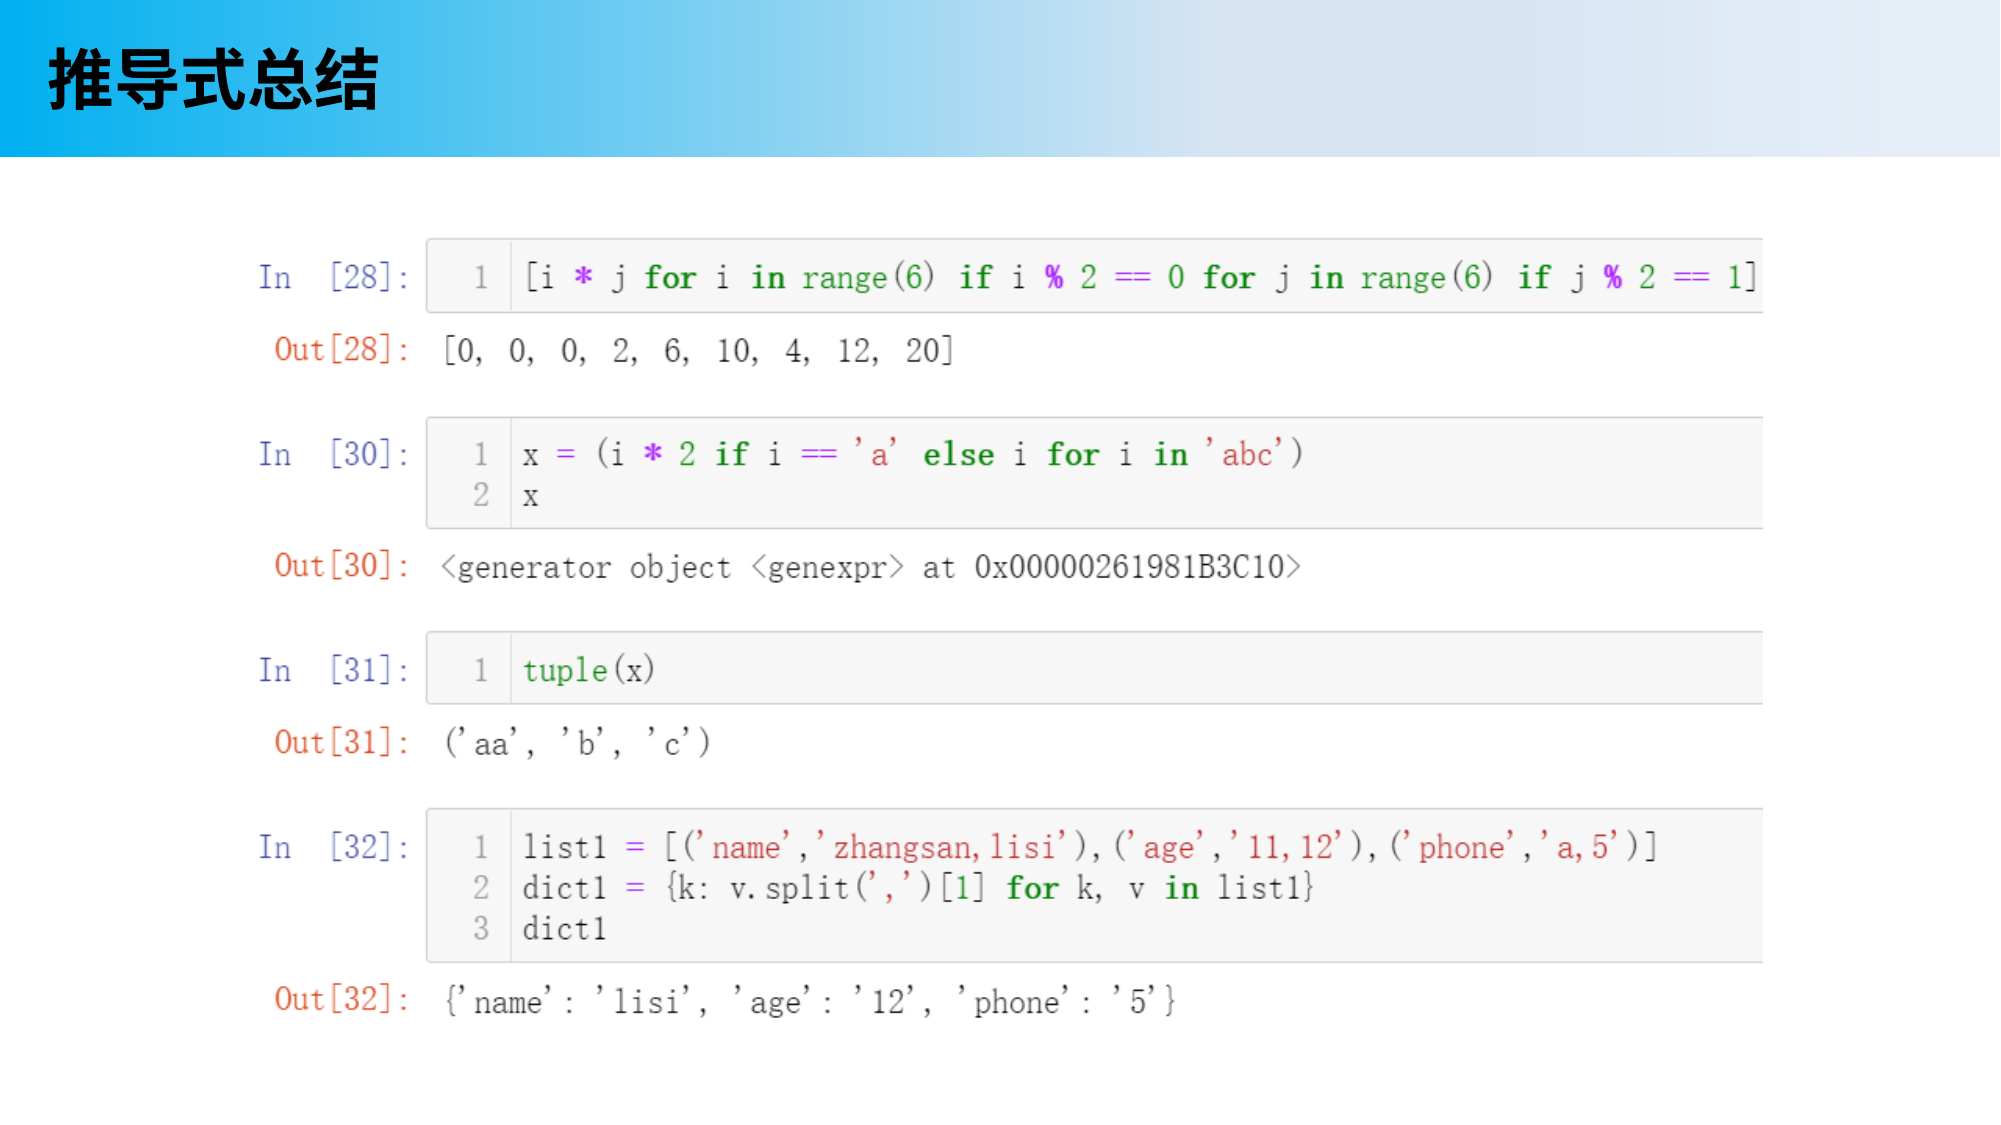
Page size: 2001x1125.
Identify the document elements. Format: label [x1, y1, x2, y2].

picture [113, 0, 2000, 157]
picture [50, 49, 70, 108]
picture [237, 229, 1763, 1043]
picture [69, 50, 110, 109]
